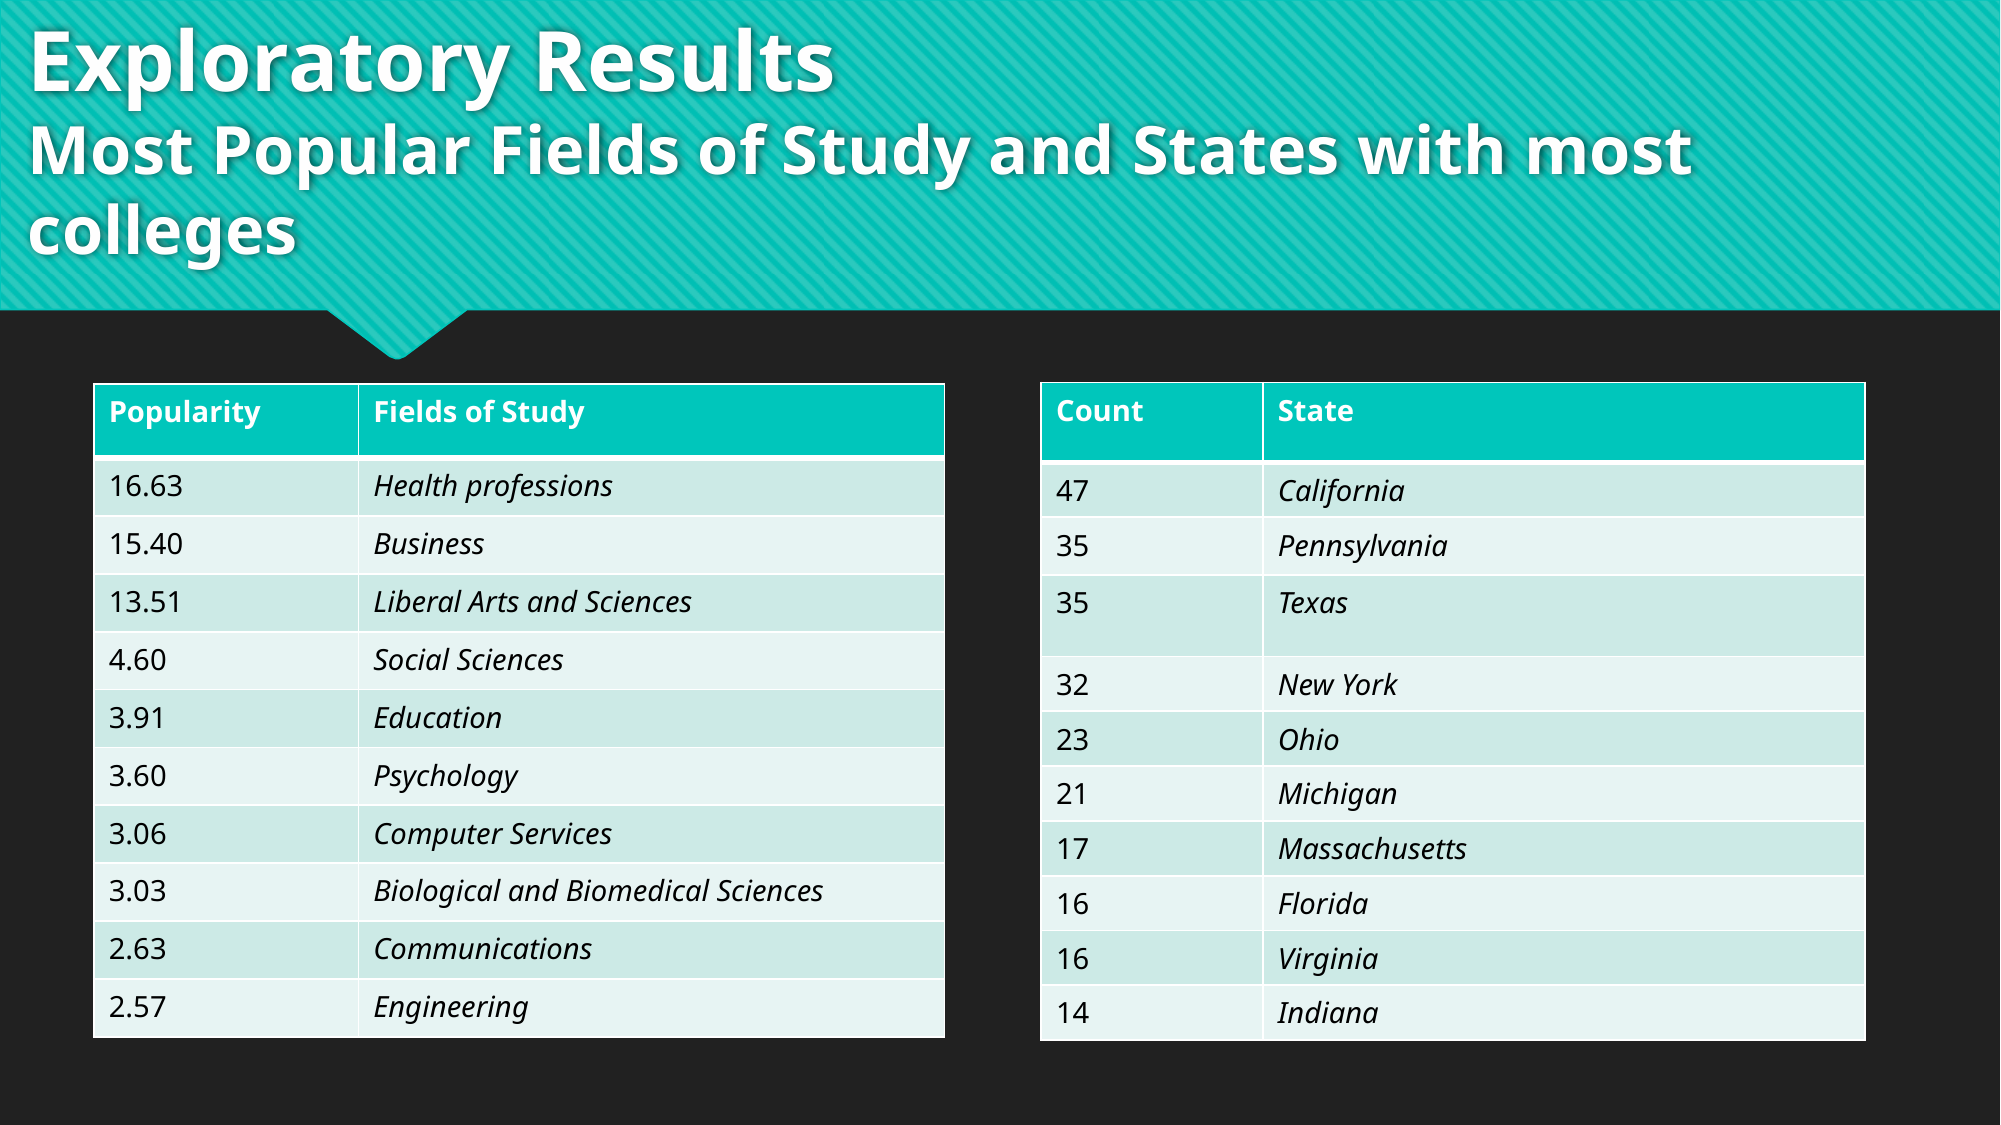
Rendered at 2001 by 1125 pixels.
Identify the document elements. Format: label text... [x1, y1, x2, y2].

table_cell Engineering [359, 980, 944, 1036]
title Exploratory Results Most Popular Fields of Study and States with most colleges [12, 62, 1933, 276]
table_cell 47 [1042, 465, 1262, 516]
table_cell 3.03 [95, 864, 358, 920]
table_cell Health professions [359, 461, 944, 515]
table_cell 2.63 [95, 922, 358, 978]
table_cell Pennsylvania [1264, 518, 1864, 574]
table_header State [1264, 383, 1864, 460]
table_cell Indiana [1264, 986, 1864, 1039]
table_header Popularity [95, 385, 358, 455]
table_cell Social Sciences [359, 633, 944, 689]
table_cell Education [359, 690, 944, 747]
table_cell Michigan [1264, 767, 1864, 820]
table_cell Massachusetts [1264, 822, 1864, 875]
table_cell 3.06 [95, 806, 358, 862]
table_cell Texas [1264, 576, 1864, 656]
table_cell 4.60 [95, 633, 358, 689]
table_cell New York [1264, 657, 1864, 710]
table_cell Biological and Biomedical Sciences [359, 864, 944, 920]
table_cell Florida [1264, 877, 1864, 930]
table_cell Virginia [1264, 931, 1864, 984]
table_cell Ohio [1264, 712, 1864, 765]
table_cell 16 [1042, 931, 1262, 984]
table_cell 21 [1042, 767, 1262, 820]
table_cell Liberal Arts and Sciences [359, 575, 944, 631]
table_cell 13.51 [95, 575, 358, 631]
table_cell 16 [1042, 877, 1262, 930]
table_cell 3.60 [95, 748, 358, 804]
table_header Count [1042, 383, 1262, 460]
table_header Fields of Study [359, 385, 944, 455]
table_cell Communications [359, 922, 944, 978]
table_cell Psychology [359, 748, 944, 804]
table_cell 2.57 [95, 980, 358, 1036]
table_cell 17 [1042, 822, 1262, 875]
table_cell 14 [1042, 986, 1262, 1039]
table_cell 3.91 [95, 690, 358, 747]
table_cell California [1264, 465, 1864, 516]
table_cell 16.63 [95, 461, 358, 515]
table_cell Computer Services [359, 806, 944, 862]
table_cell 35 [1042, 518, 1262, 574]
table_cell Business [359, 517, 944, 573]
table_cell 35 [1042, 576, 1262, 656]
table_cell 23 [1042, 712, 1262, 765]
table_cell 32 [1042, 657, 1262, 710]
table_cell 15.40 [95, 517, 358, 573]
